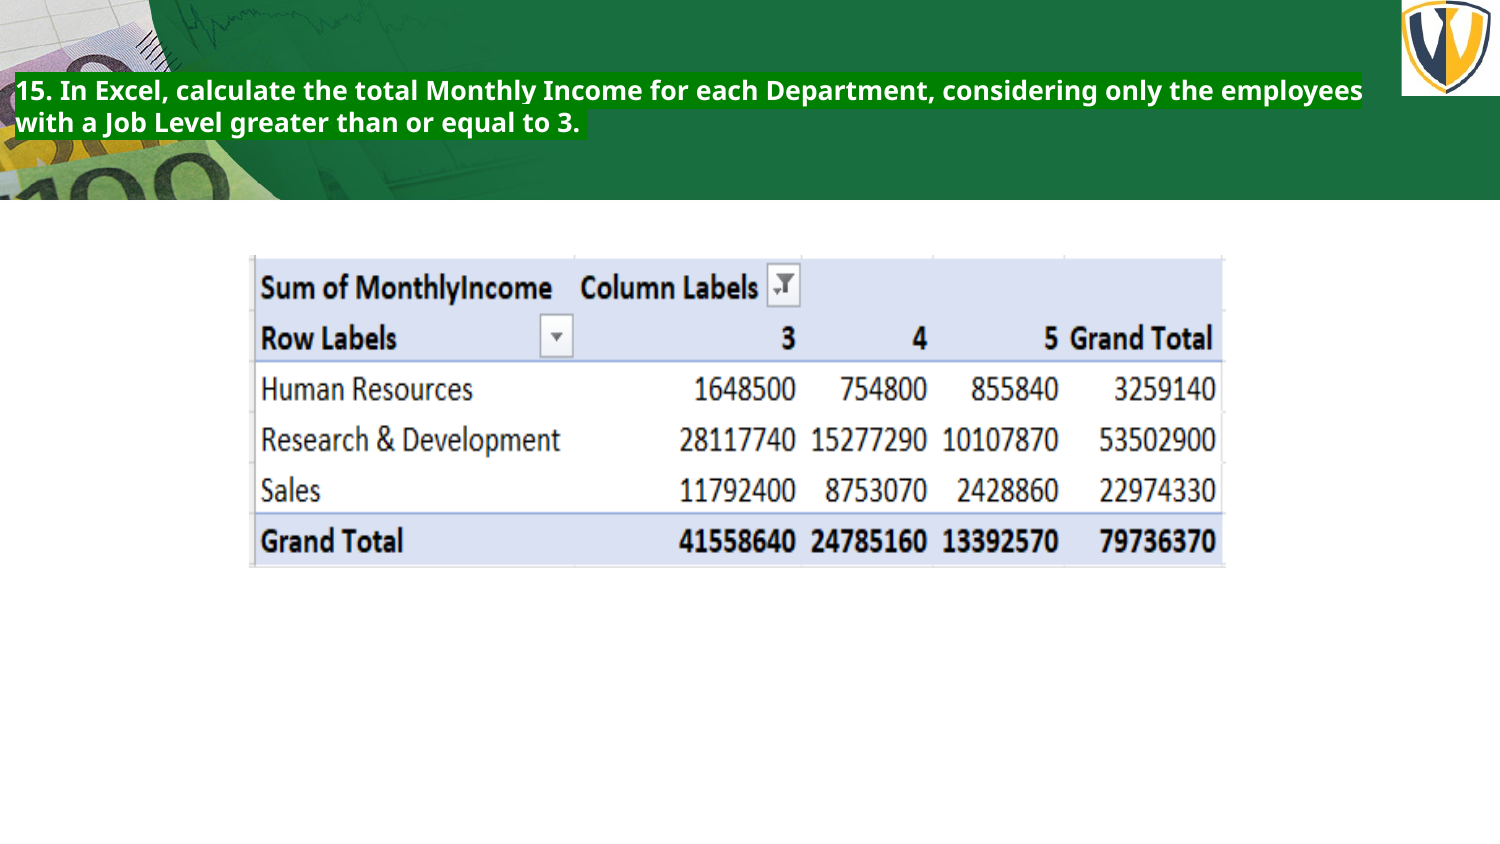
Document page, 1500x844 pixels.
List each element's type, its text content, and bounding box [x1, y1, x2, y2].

title 15. In Excel, calculate the total Monthly Income for each Department, considering only the employees with a Job Level greater than or equal to 3. [0, 33, 1425, 175]
picture [0, 0, 1500, 844]
